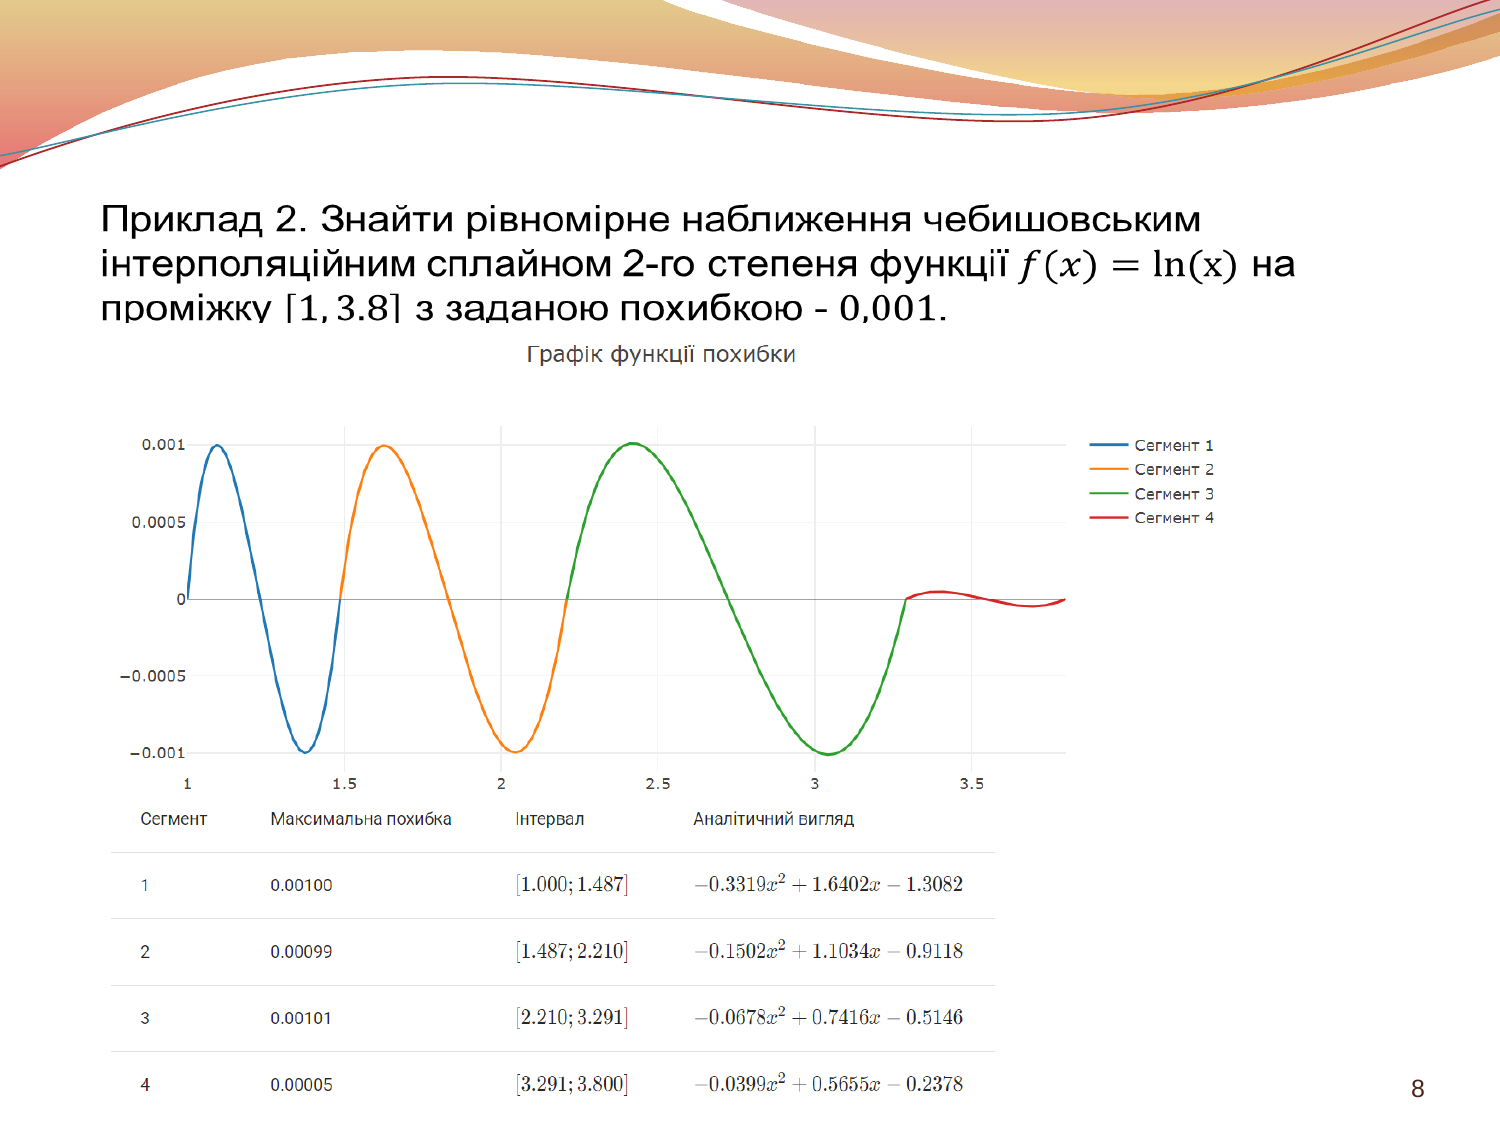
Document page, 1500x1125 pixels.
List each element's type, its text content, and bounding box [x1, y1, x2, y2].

title [75, 184, 1425, 372]
picture [111, 322, 1224, 1105]
slide_number 8 [1299, 1042, 1425, 1103]
